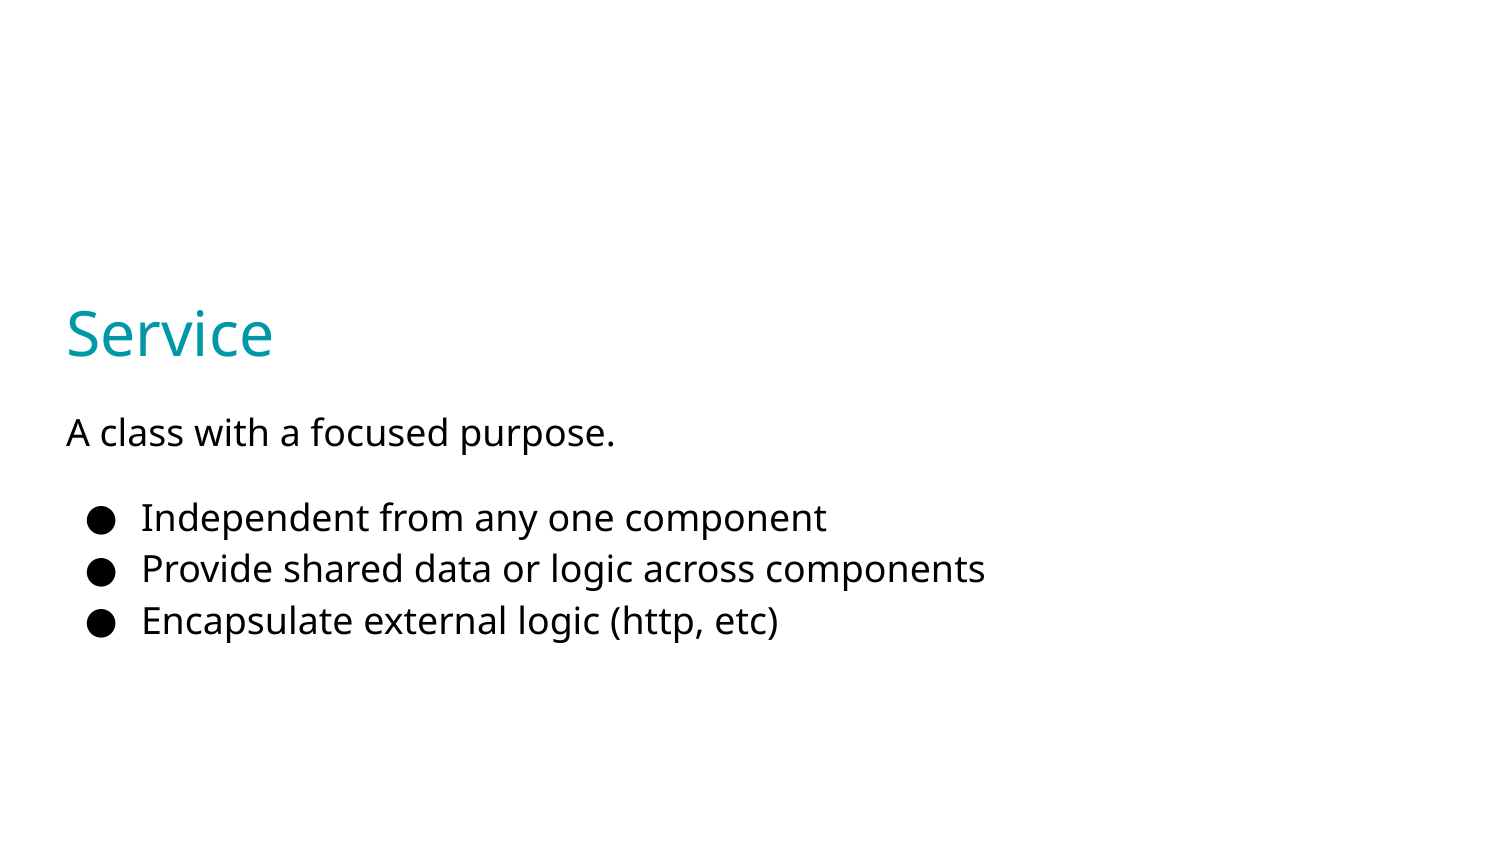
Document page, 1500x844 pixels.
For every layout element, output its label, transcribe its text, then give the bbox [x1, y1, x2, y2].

list Service A class with a focused purpose. Independent from any one component Provide shared data or logic across components Encapsulate external logic (http, etc) [51, 189, 1449, 750]
